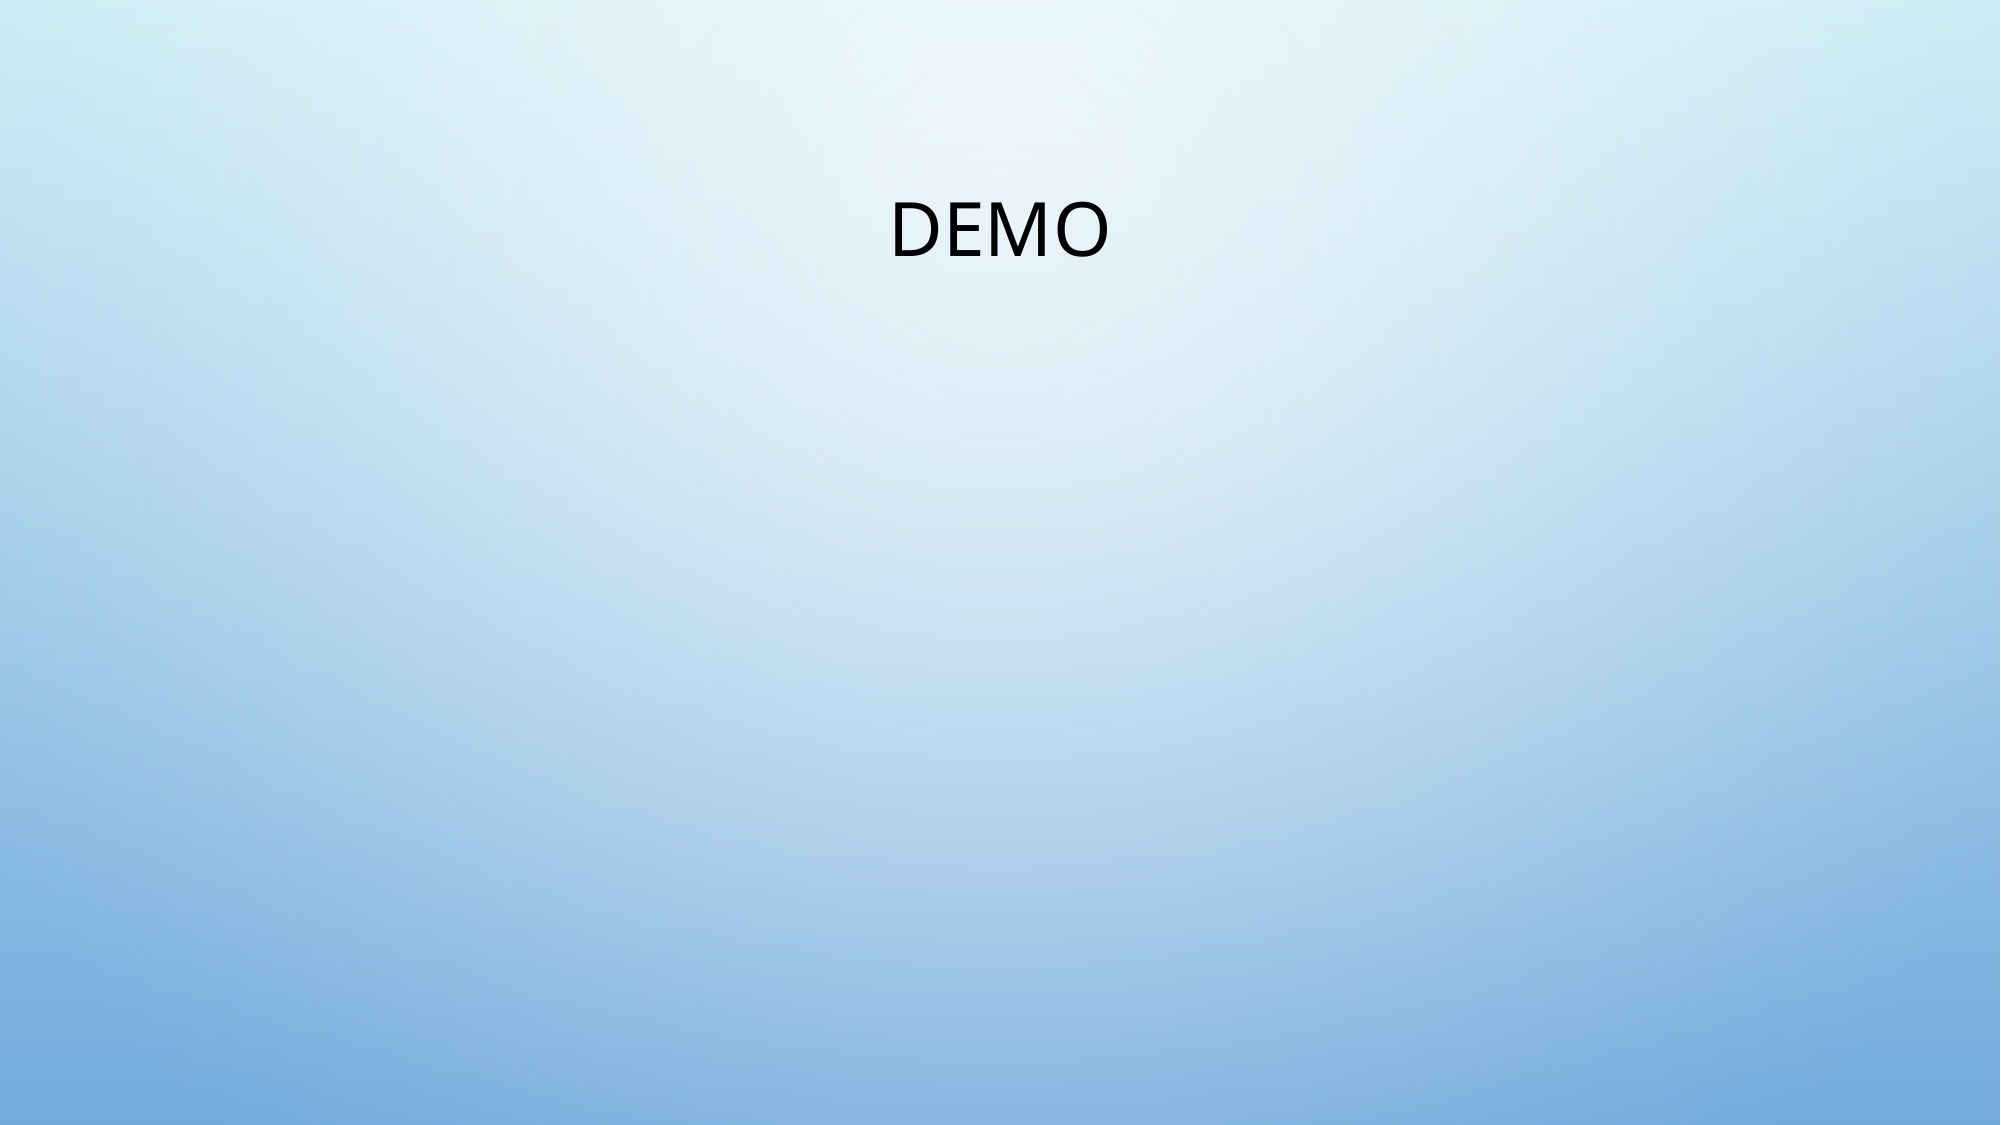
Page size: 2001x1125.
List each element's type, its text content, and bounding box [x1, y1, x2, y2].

title Demo [149, 101, 1851, 364]
